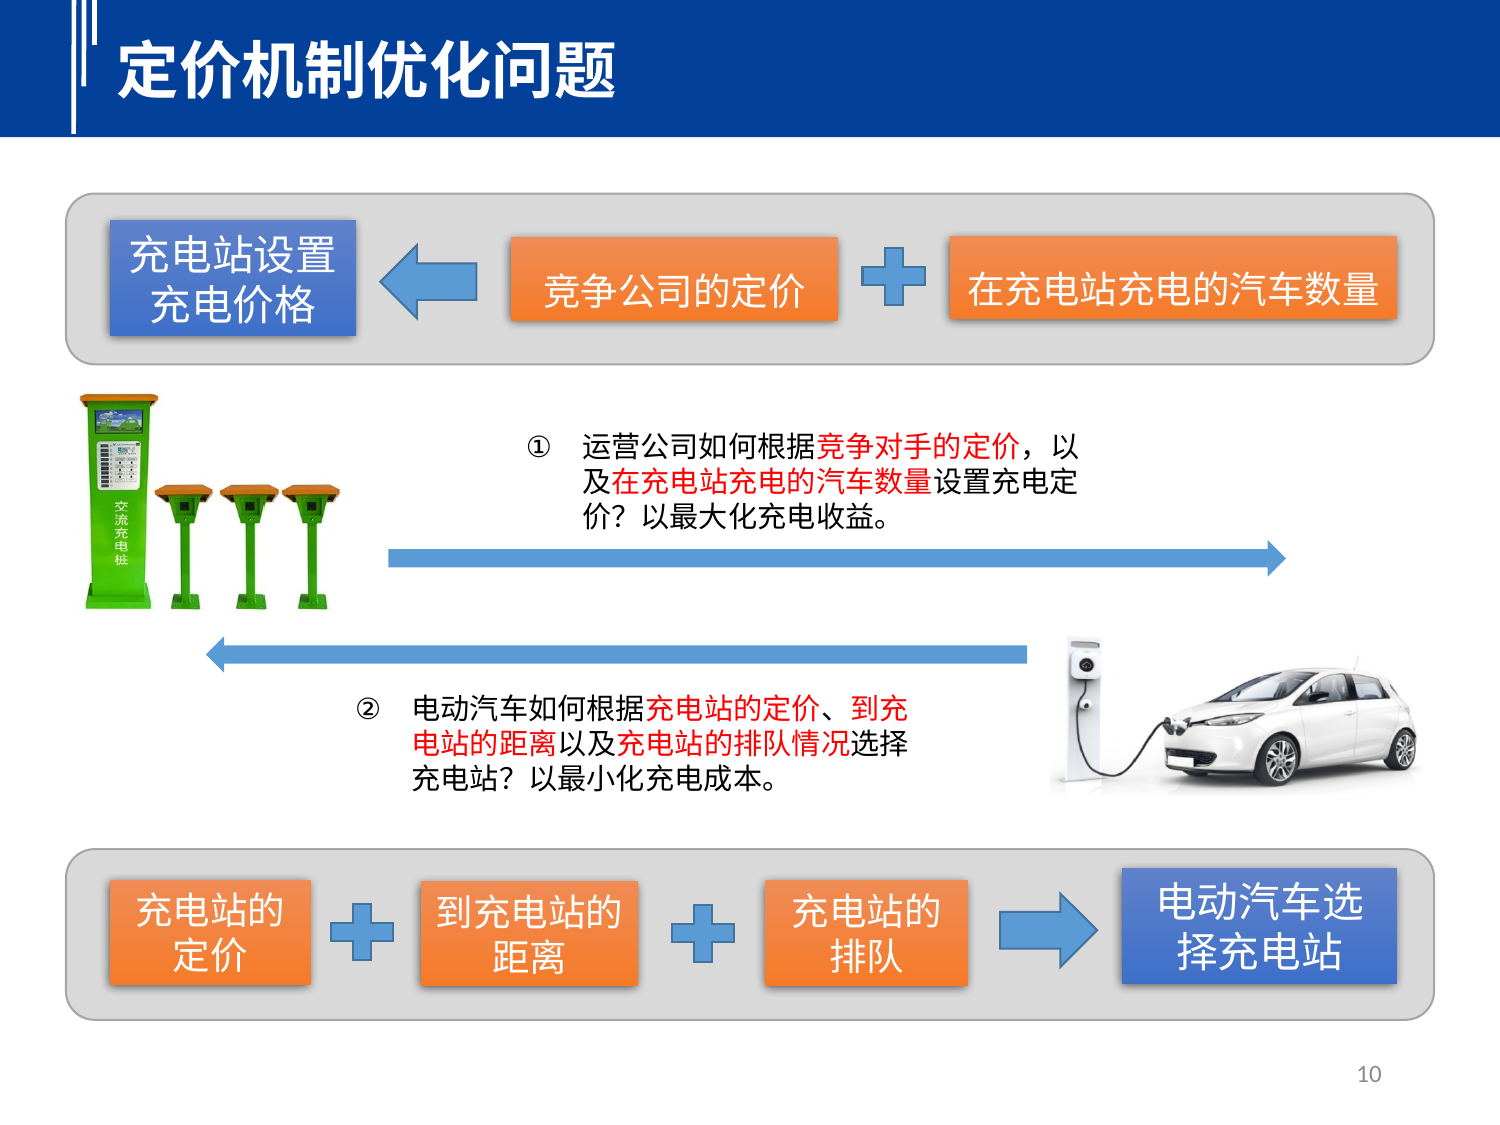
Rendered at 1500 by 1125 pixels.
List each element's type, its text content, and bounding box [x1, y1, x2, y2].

text_box [204, 633, 1029, 676]
text_box [378, 242, 478, 321]
slide_number 10 [1059, 1042, 1397, 1103]
text_box [0, 0, 1500, 138]
text_box [671, 904, 735, 963]
text_box 在充电站充电的汽车数量 [949, 236, 1397, 319]
text_box 竞争公司的定价 [511, 237, 838, 321]
text_box 运营公司如何根据竞争对手的定价，以及在充电站充电的汽车数量设置充电定价？以最大化充电收益。 [511, 420, 1107, 541]
picture [1049, 631, 1424, 795]
text_box [999, 891, 1099, 970]
text_box [387, 537, 1288, 580]
text_box 充电站的 排队 [765, 880, 968, 986]
text_box 充电站的定价 [110, 880, 311, 985]
text_box [64, 192, 1436, 366]
text_box [861, 247, 926, 306]
text_box 充电站设置 充电价格 [110, 220, 357, 336]
text_box 电动汽车选择充电站 [1122, 868, 1397, 984]
text_box [64, 848, 1436, 1021]
text_box 电动汽车如何根据充电站的定价、到充电站的距离以及充电站的排队情况选择充电站？以最小化充电成本。 [340, 682, 937, 803]
picture [43, 374, 341, 628]
text_box 到充电站的 距离 [420, 881, 639, 986]
text_box [330, 903, 394, 961]
text_box 定价机制优化问题 [102, 23, 1471, 114]
